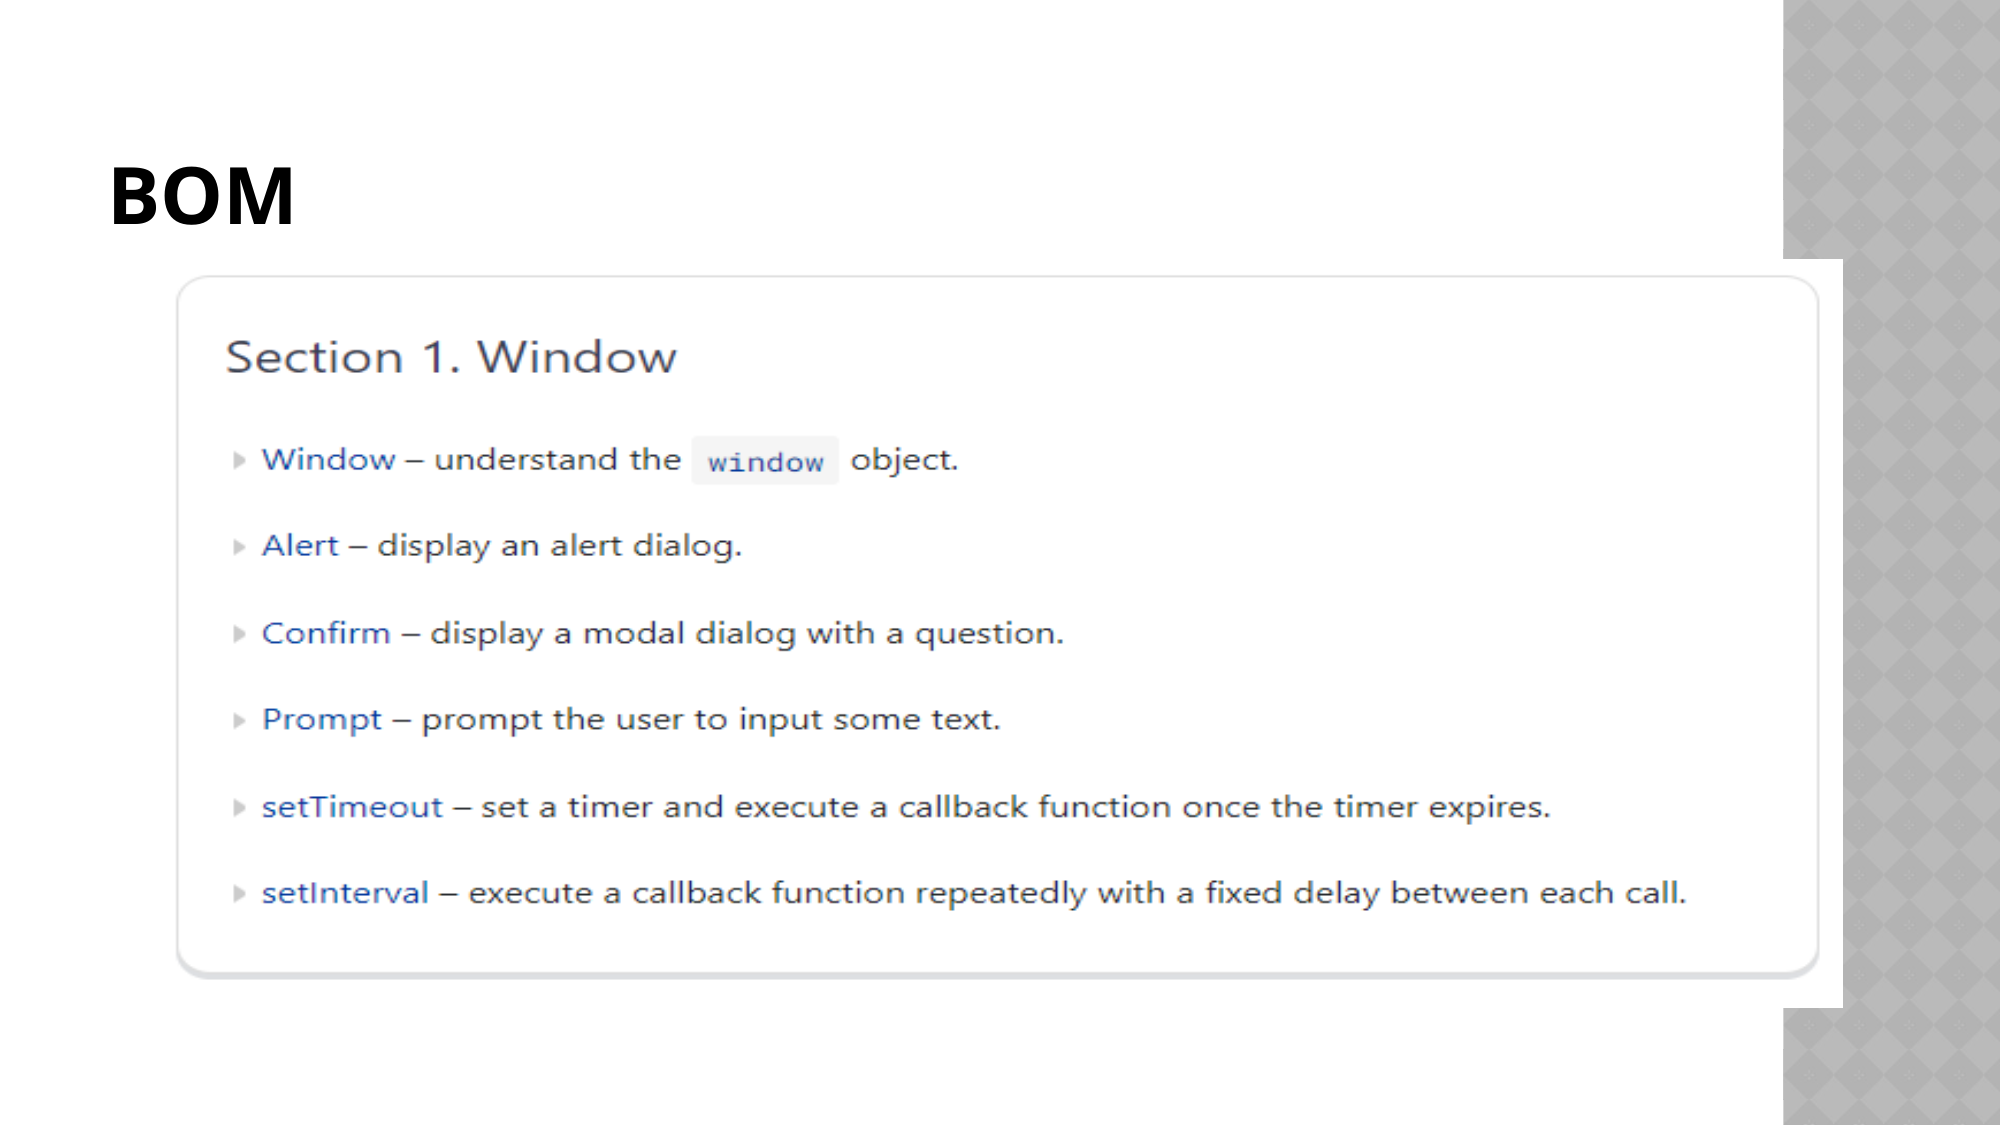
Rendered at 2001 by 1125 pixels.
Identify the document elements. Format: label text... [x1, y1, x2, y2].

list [117, 258, 1844, 1008]
title BOM [99, 52, 1684, 240]
